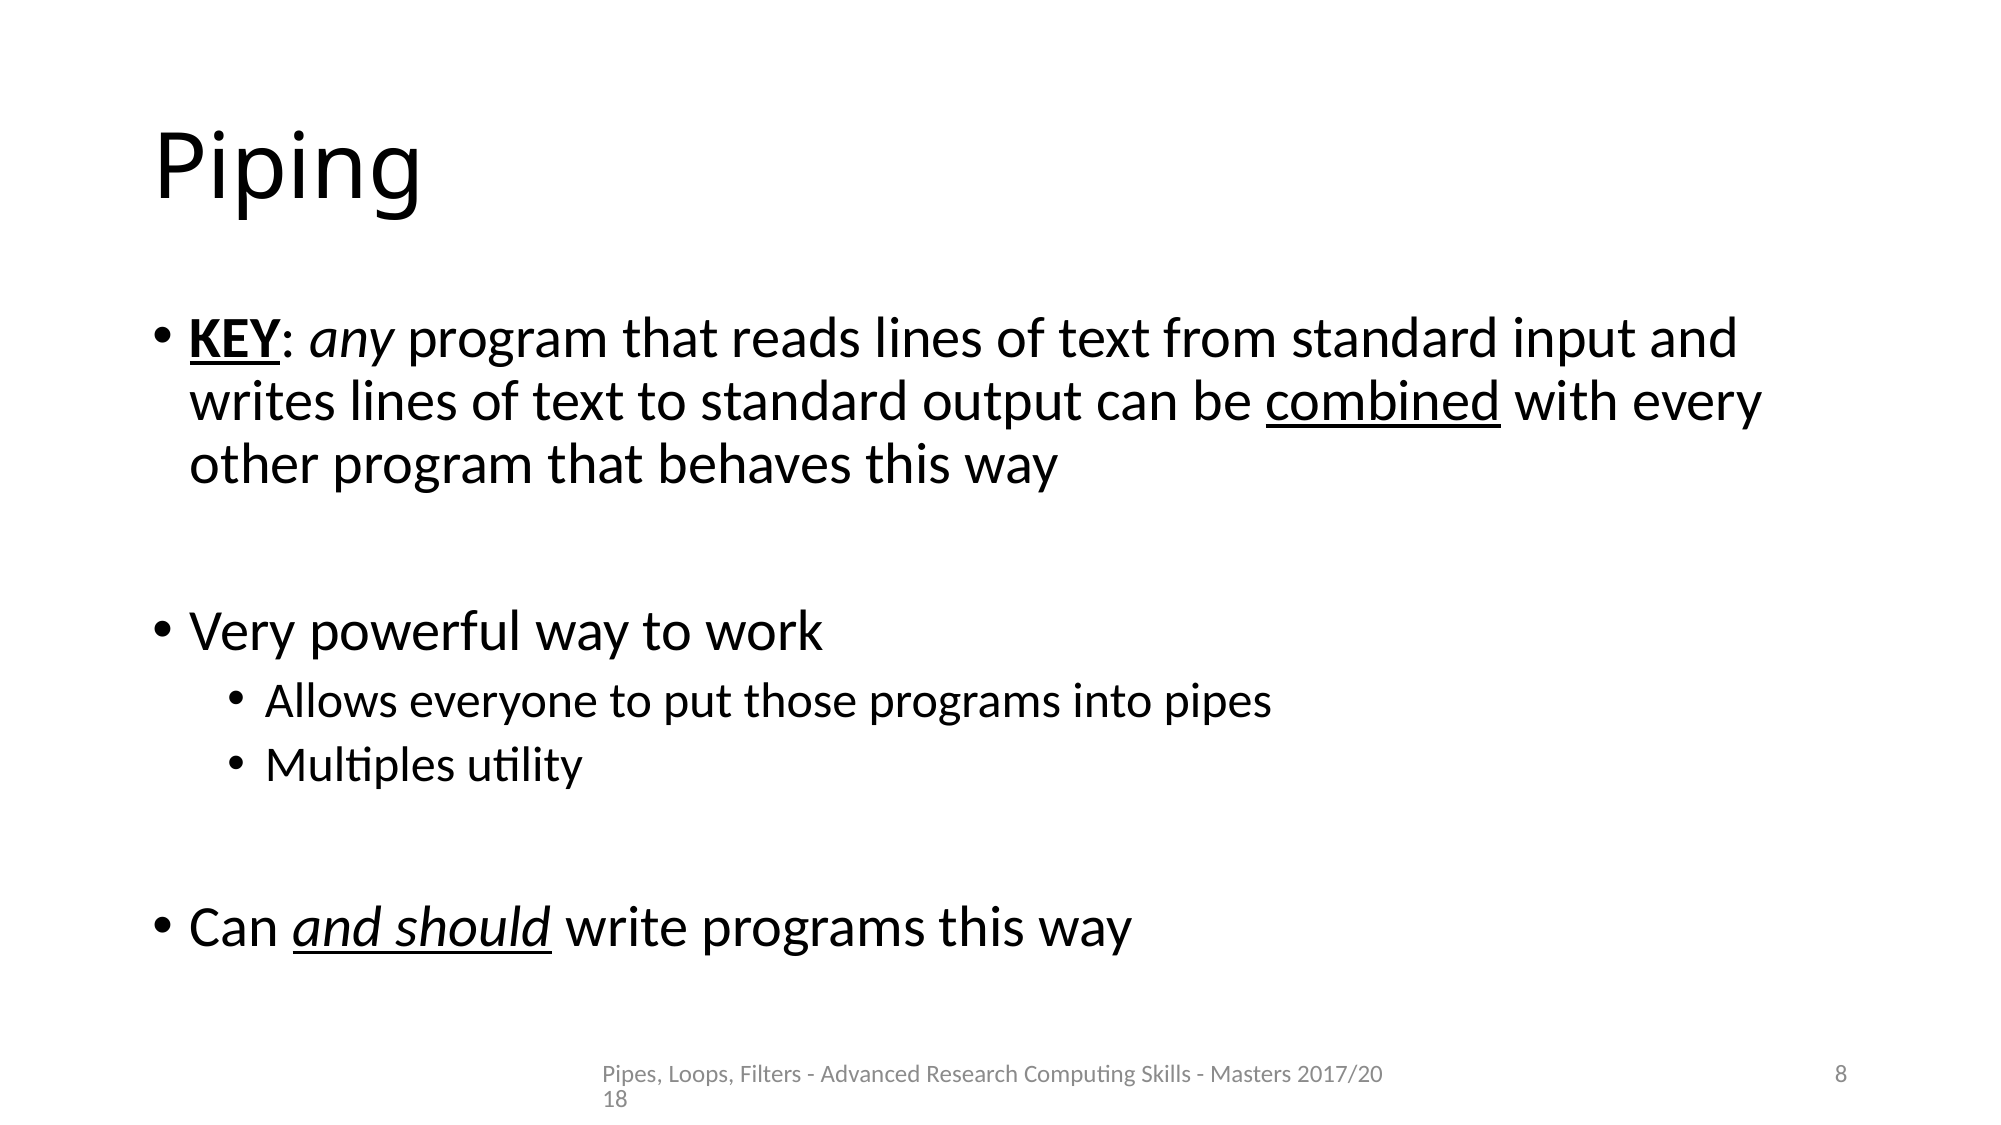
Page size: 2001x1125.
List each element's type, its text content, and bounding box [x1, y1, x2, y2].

title Piping [137, 59, 1863, 278]
list KEY: any program that reads lines of text from standard input and writes lines of text to standard output can be combined with every other program that behaves this way Very powerful way to work Allows everyone to put those programs into pipes Multiples utility Can and should write programs this way [137, 299, 1863, 1051]
footer Pipes, Loops, Filters - Advanced Research Computing Skills - Masters 2017/2018 [587, 1051, 1412, 1103]
slide_number 8 [1412, 1051, 1863, 1103]
